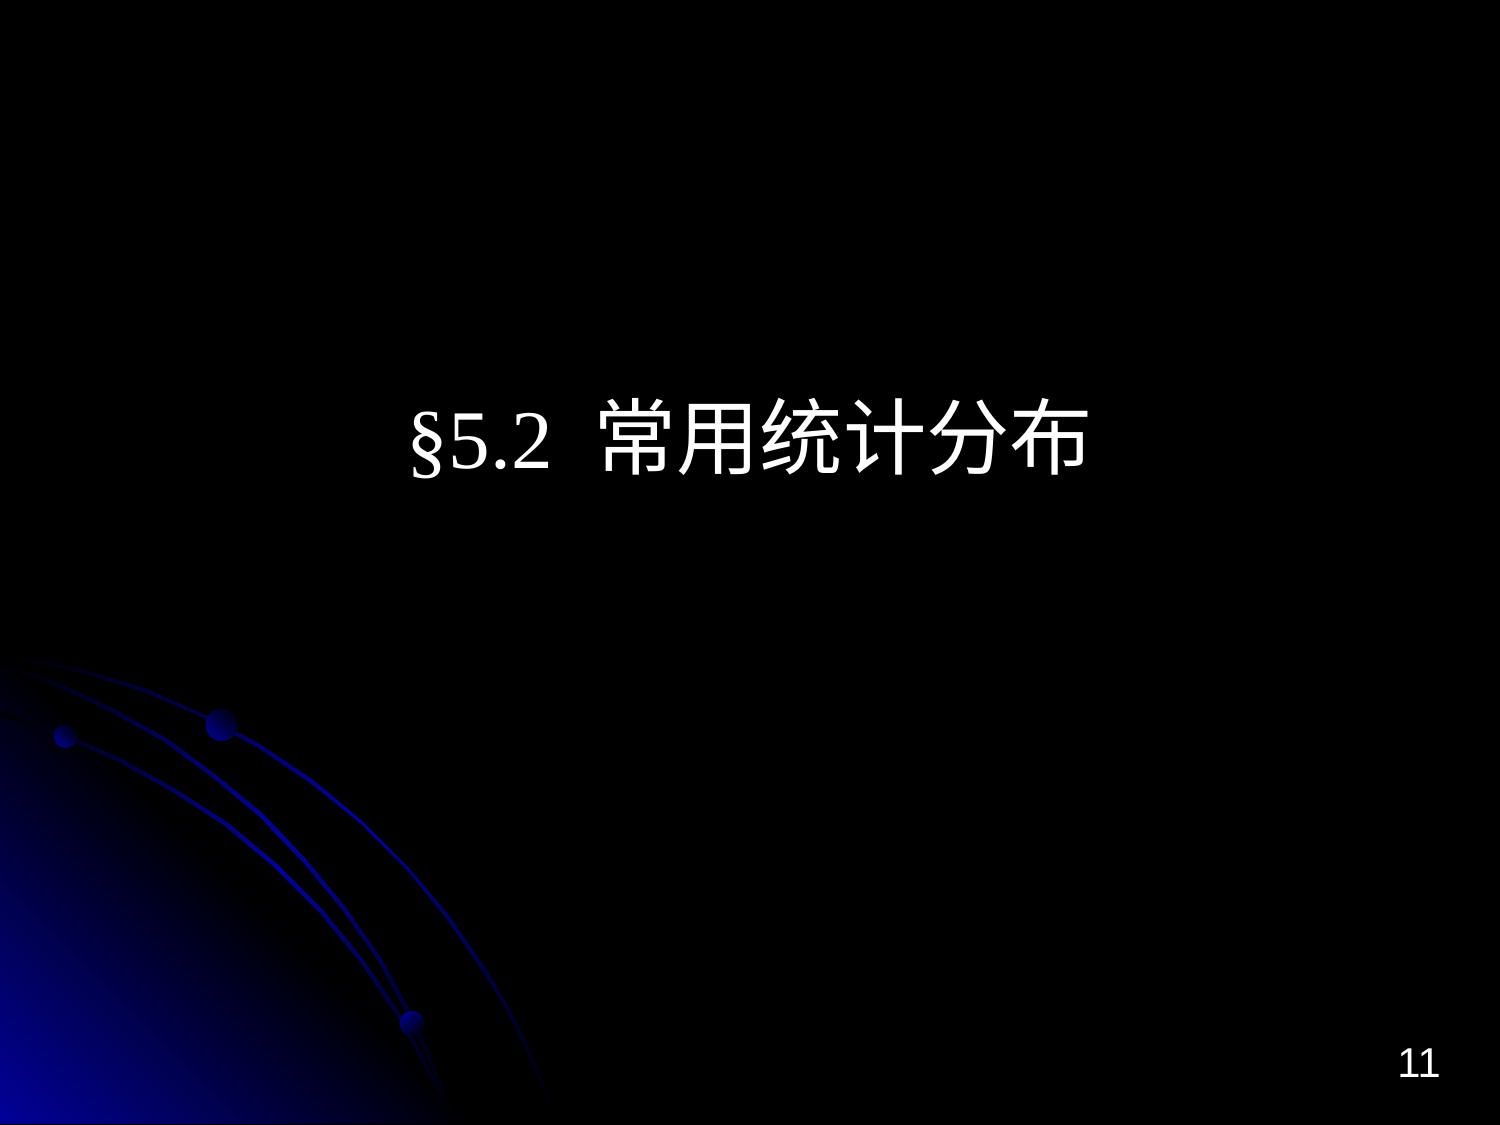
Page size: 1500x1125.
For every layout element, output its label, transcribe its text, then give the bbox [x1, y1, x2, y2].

title §5.2 常用统计分布 [112, 307, 1388, 563]
slide_number 11 [1105, 1028, 1456, 1104]
